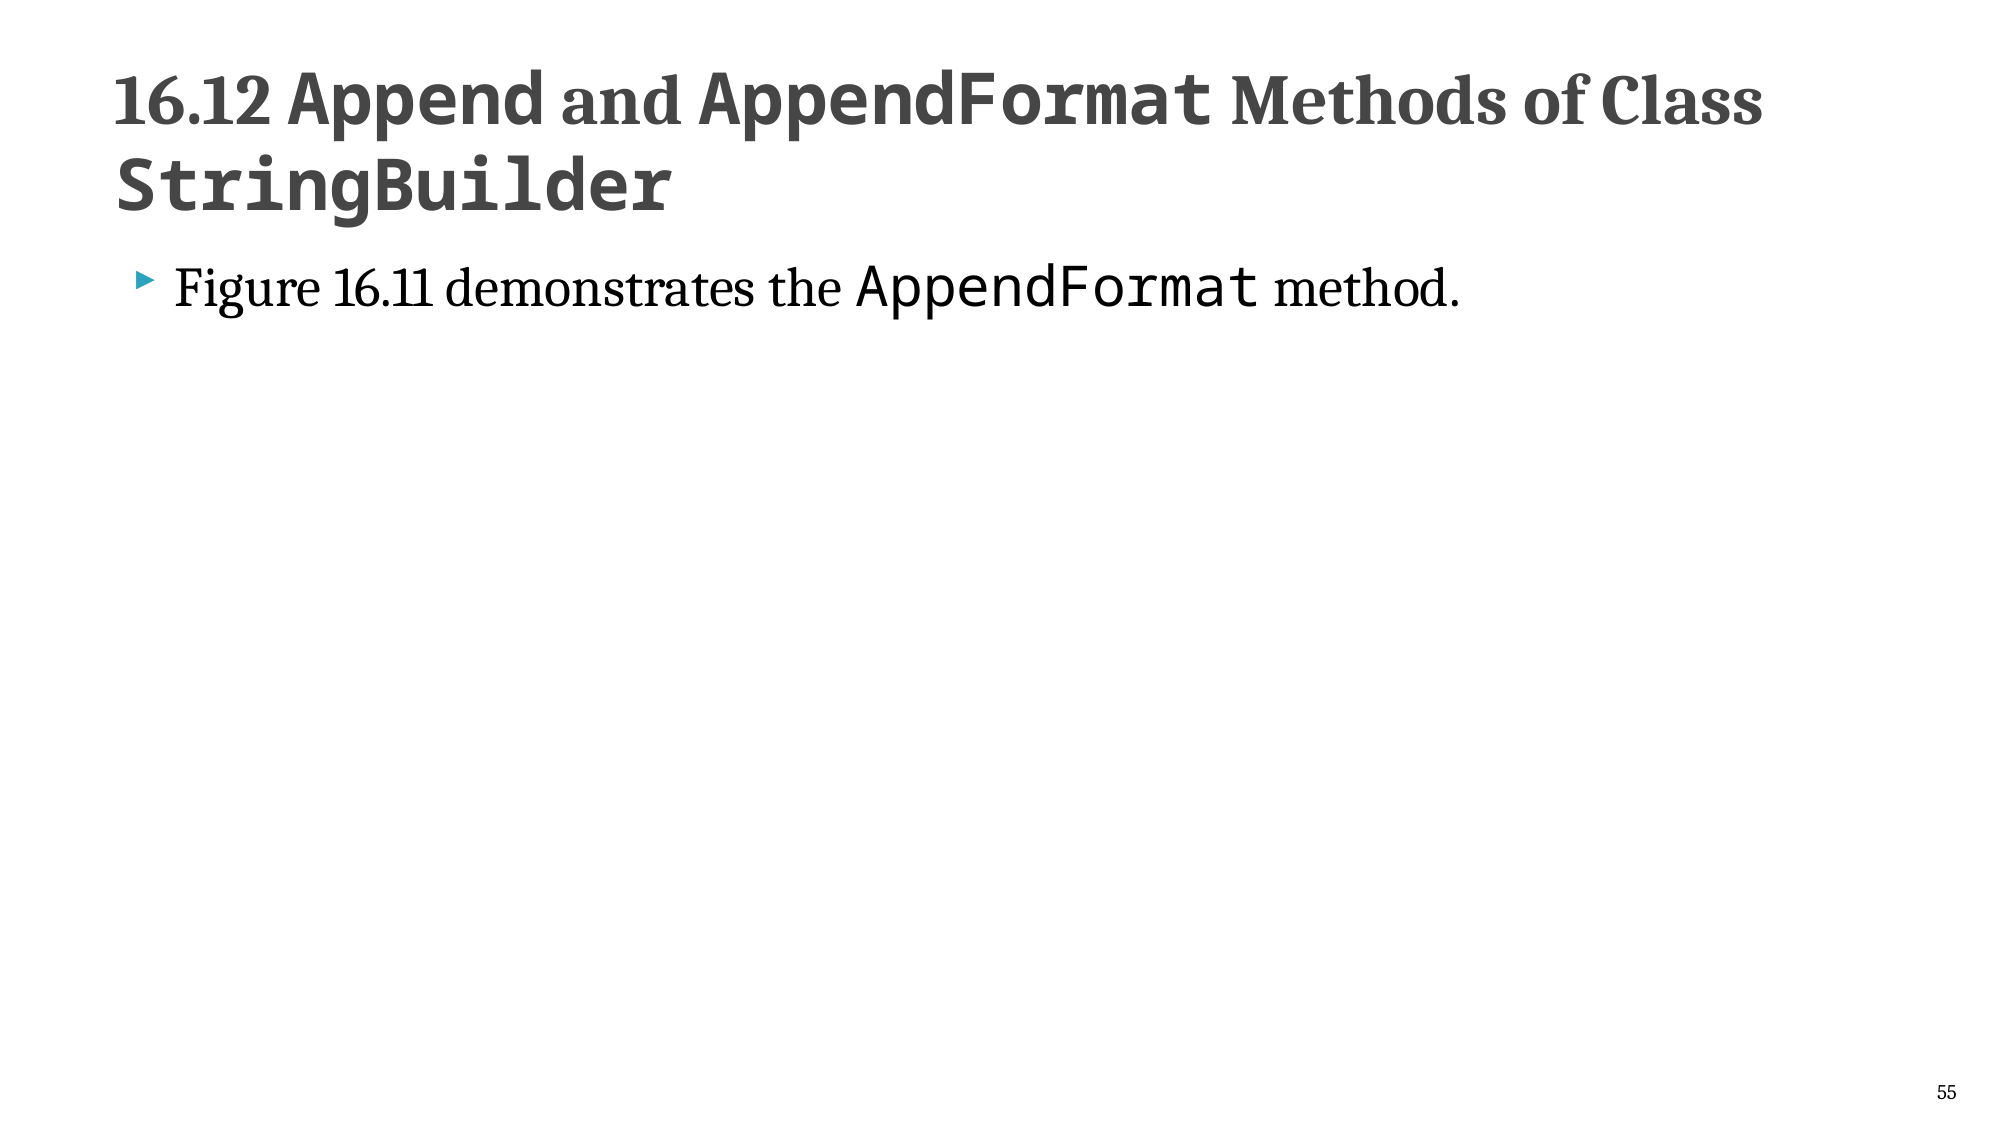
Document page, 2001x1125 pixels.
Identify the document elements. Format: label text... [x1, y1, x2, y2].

title 16.12 Append and AppendFormat Methods of Class StringBuilder [99, 45, 1900, 233]
slide_number 55 [1891, 1051, 1972, 1112]
list Figure 16.11 demonstrates the AppendFormat method. [99, 242, 1900, 986]
